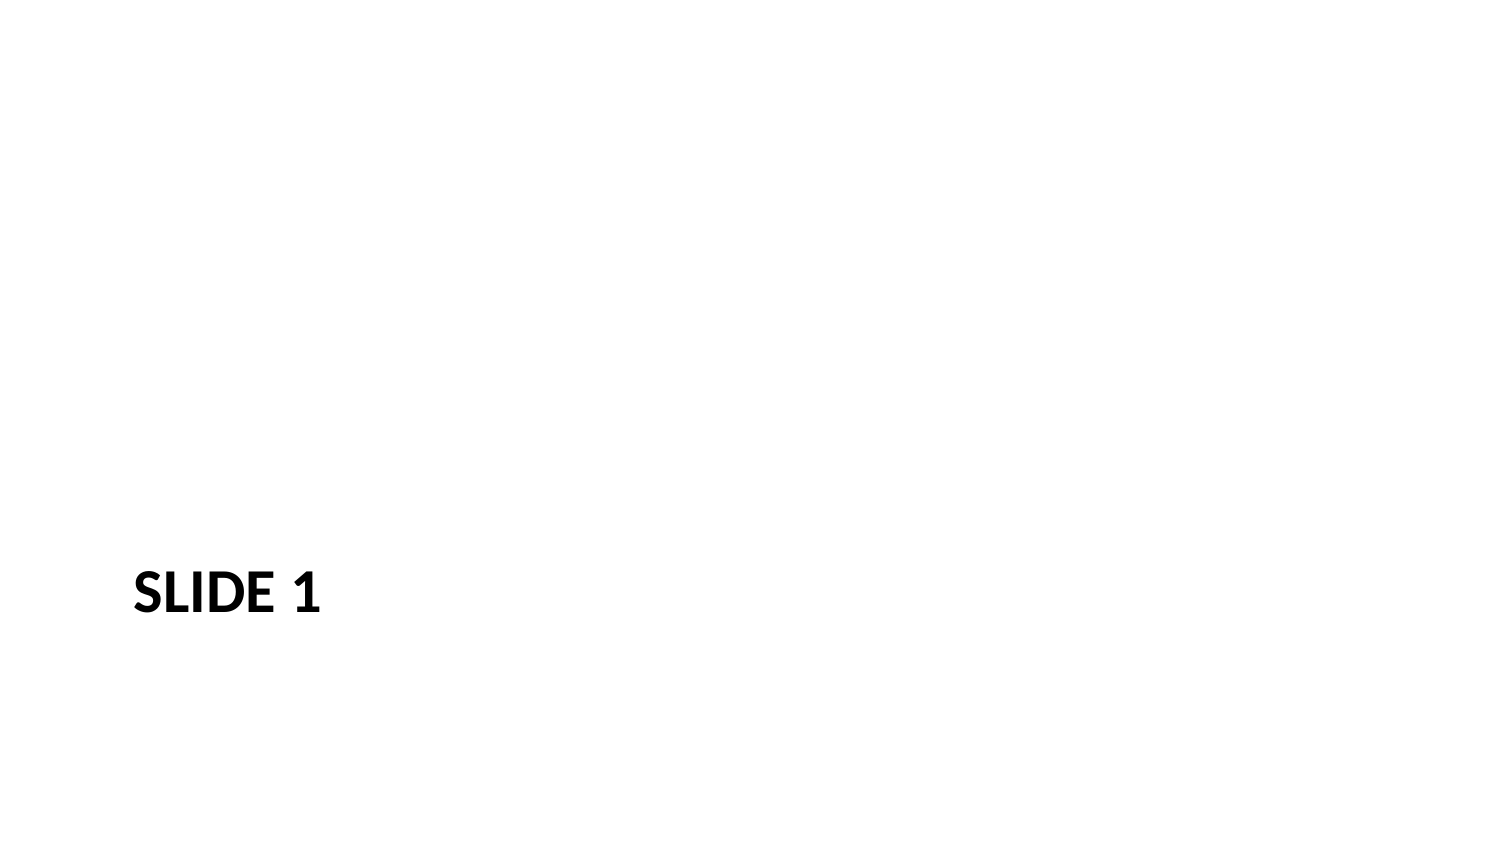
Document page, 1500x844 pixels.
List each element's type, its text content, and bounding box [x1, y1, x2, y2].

title Slide 1 [118, 542, 1394, 710]
